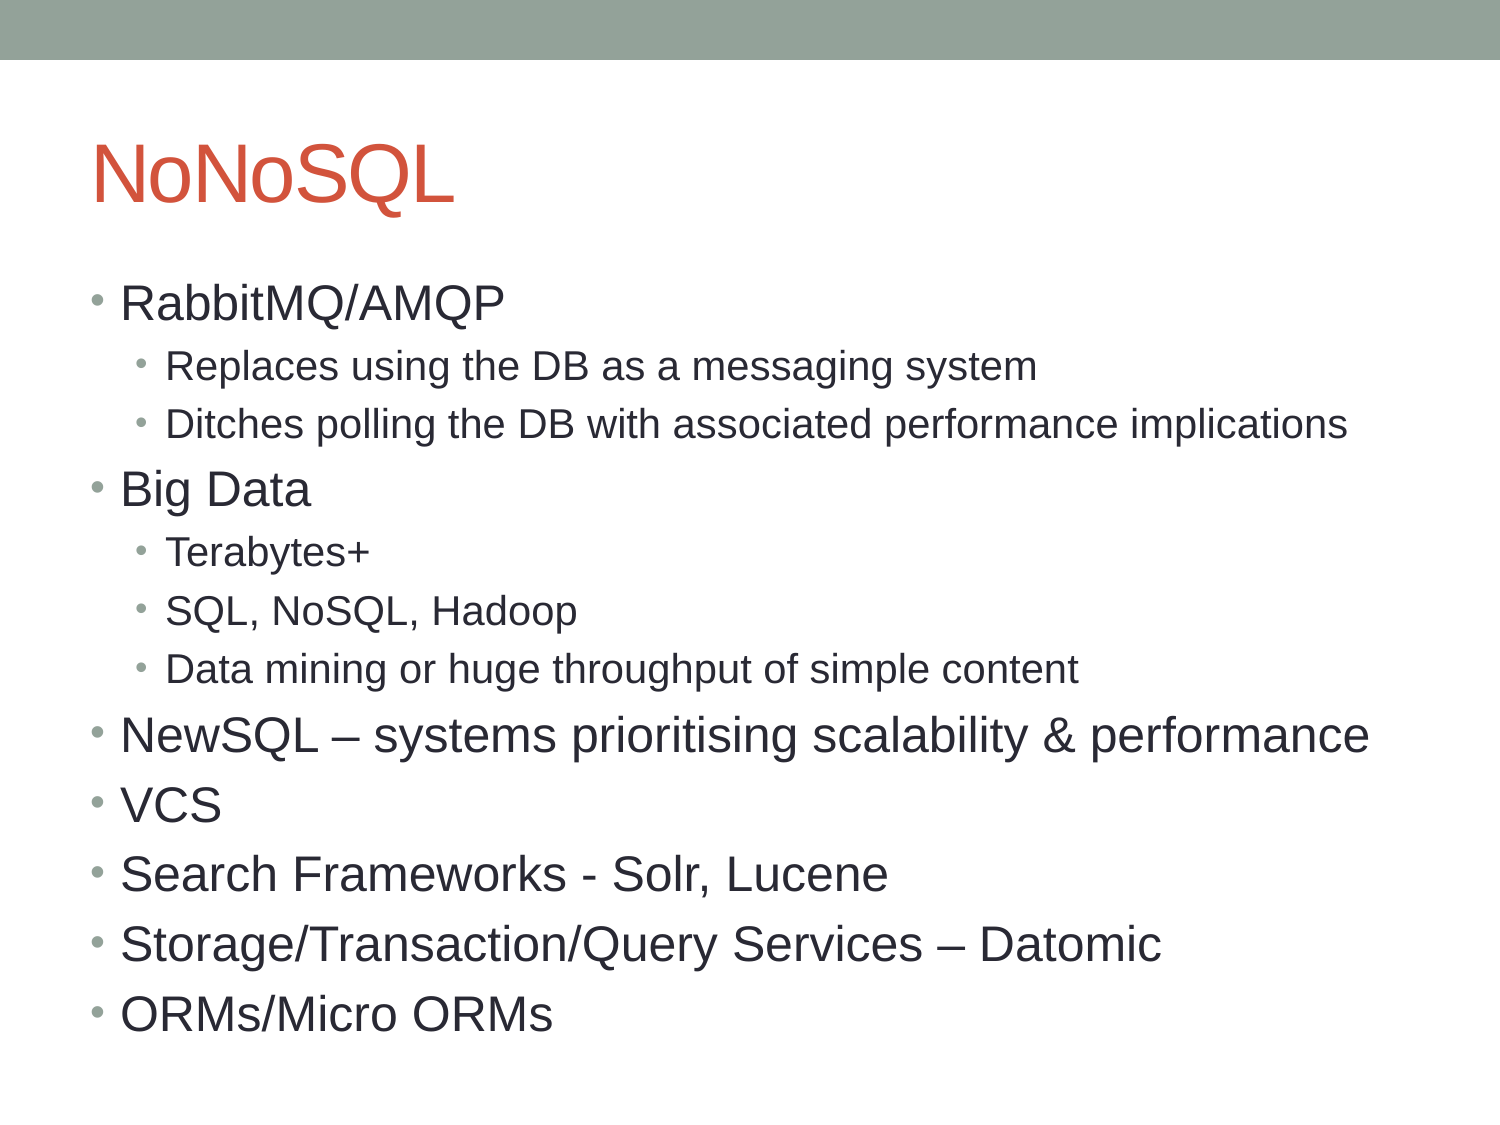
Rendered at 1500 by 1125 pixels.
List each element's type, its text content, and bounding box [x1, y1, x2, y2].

title NoNoSQL [75, 87, 1425, 250]
list RabbitMQ/AMQP Replaces using the DB as a messaging system Ditches polling the DB with associated performance implications Big Data Terabytes+ SQL, NoSQL, Hadoop Data mining or huge throughput of simple content NewSQL – systems prioritising scalability & performance VCS Search Frameworks - Solr, Lucene Storage/Transaction/Query Services – Datomic ORMs/Micro ORMs [75, 262, 1425, 1063]
